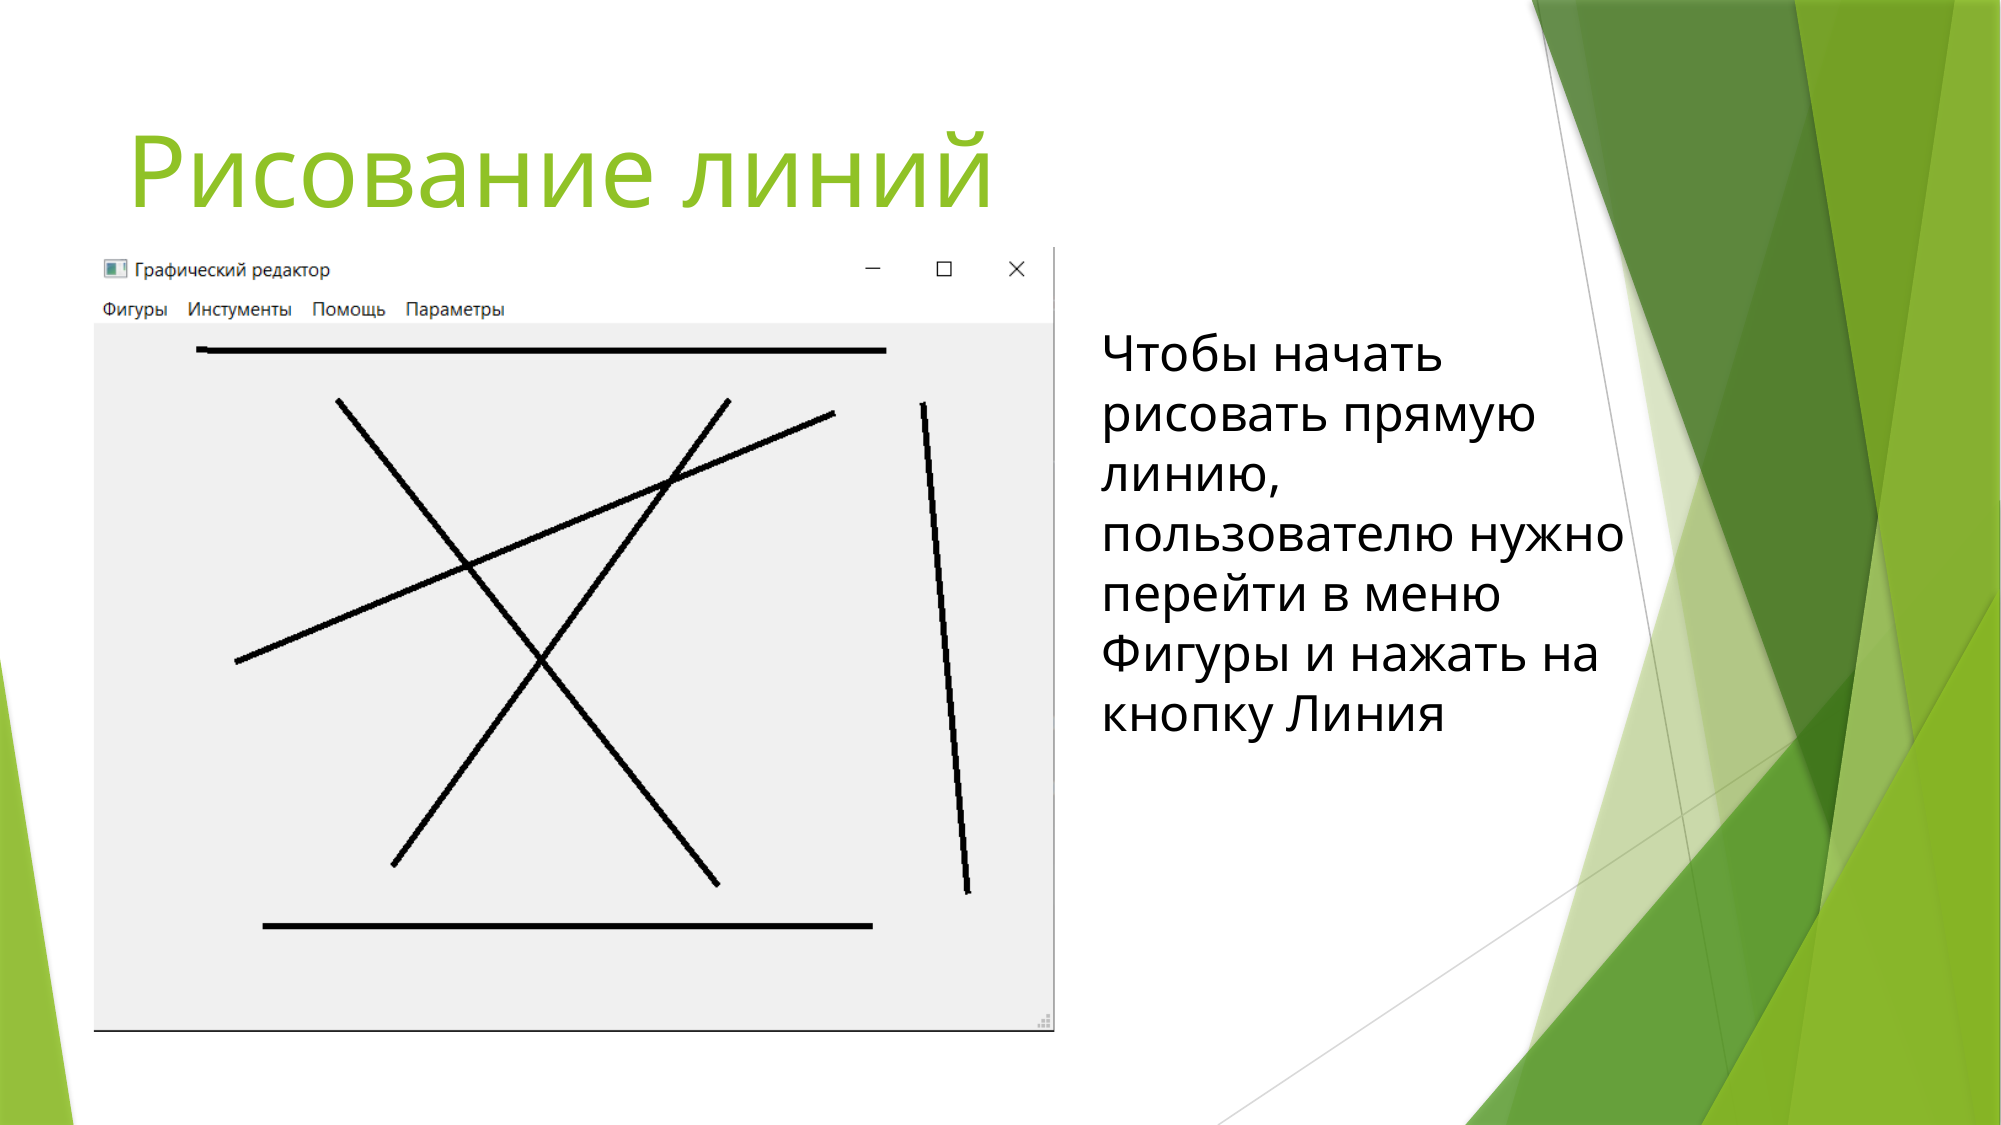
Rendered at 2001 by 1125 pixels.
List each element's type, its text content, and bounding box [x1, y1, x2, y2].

picture [93, 246, 1055, 1032]
title Рисование линий [111, 99, 1522, 317]
text_box Чтобы начать рисовать прямую линию, пользователю нужно перейти в меню Фигуры и нажать на кнопку Линия [1087, 313, 1650, 749]
